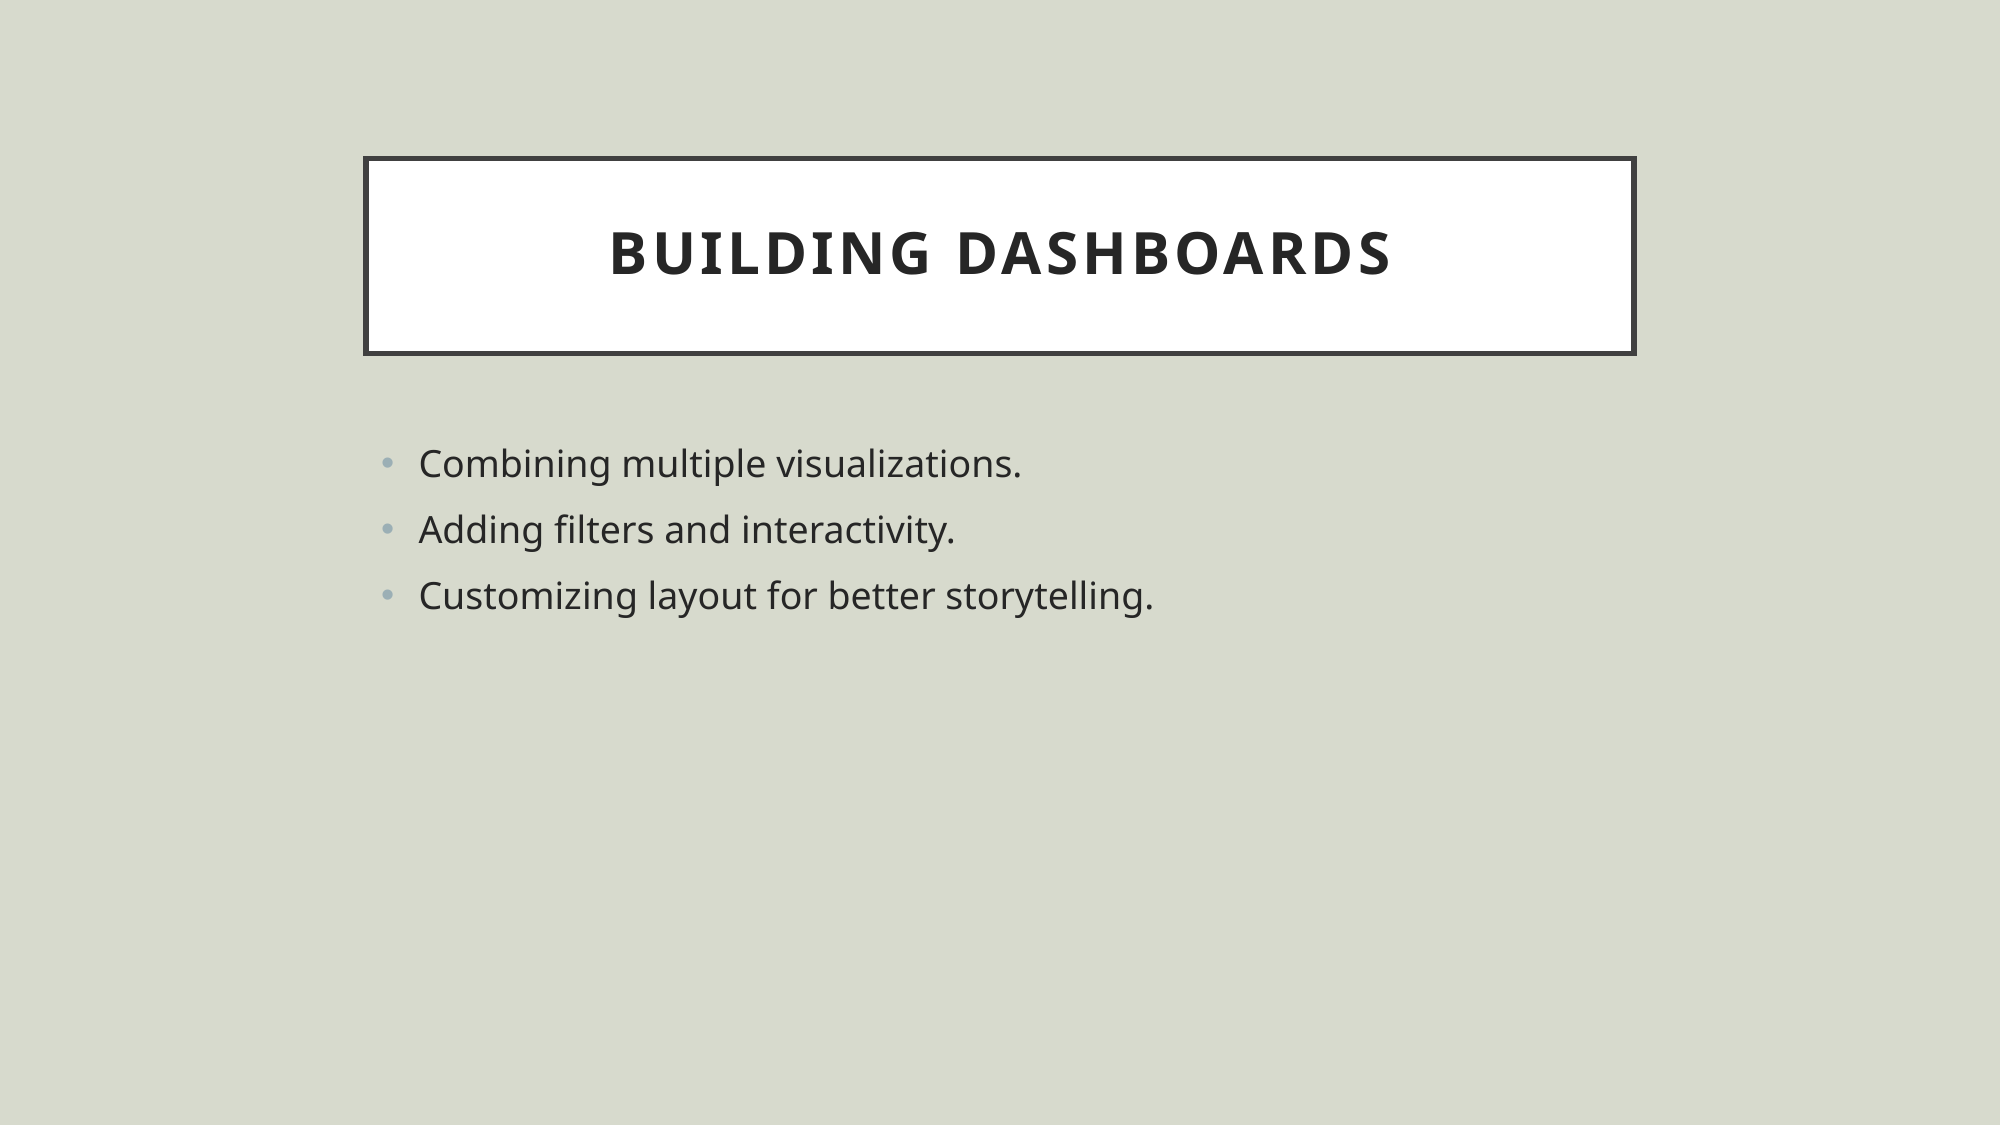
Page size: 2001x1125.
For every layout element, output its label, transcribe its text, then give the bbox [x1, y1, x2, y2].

title Building Dashboards [363, 156, 1637, 356]
list Combining multiple visualizations. Adding filters and interactivity. Customizing layout for better storytelling. [366, 432, 1634, 942]
